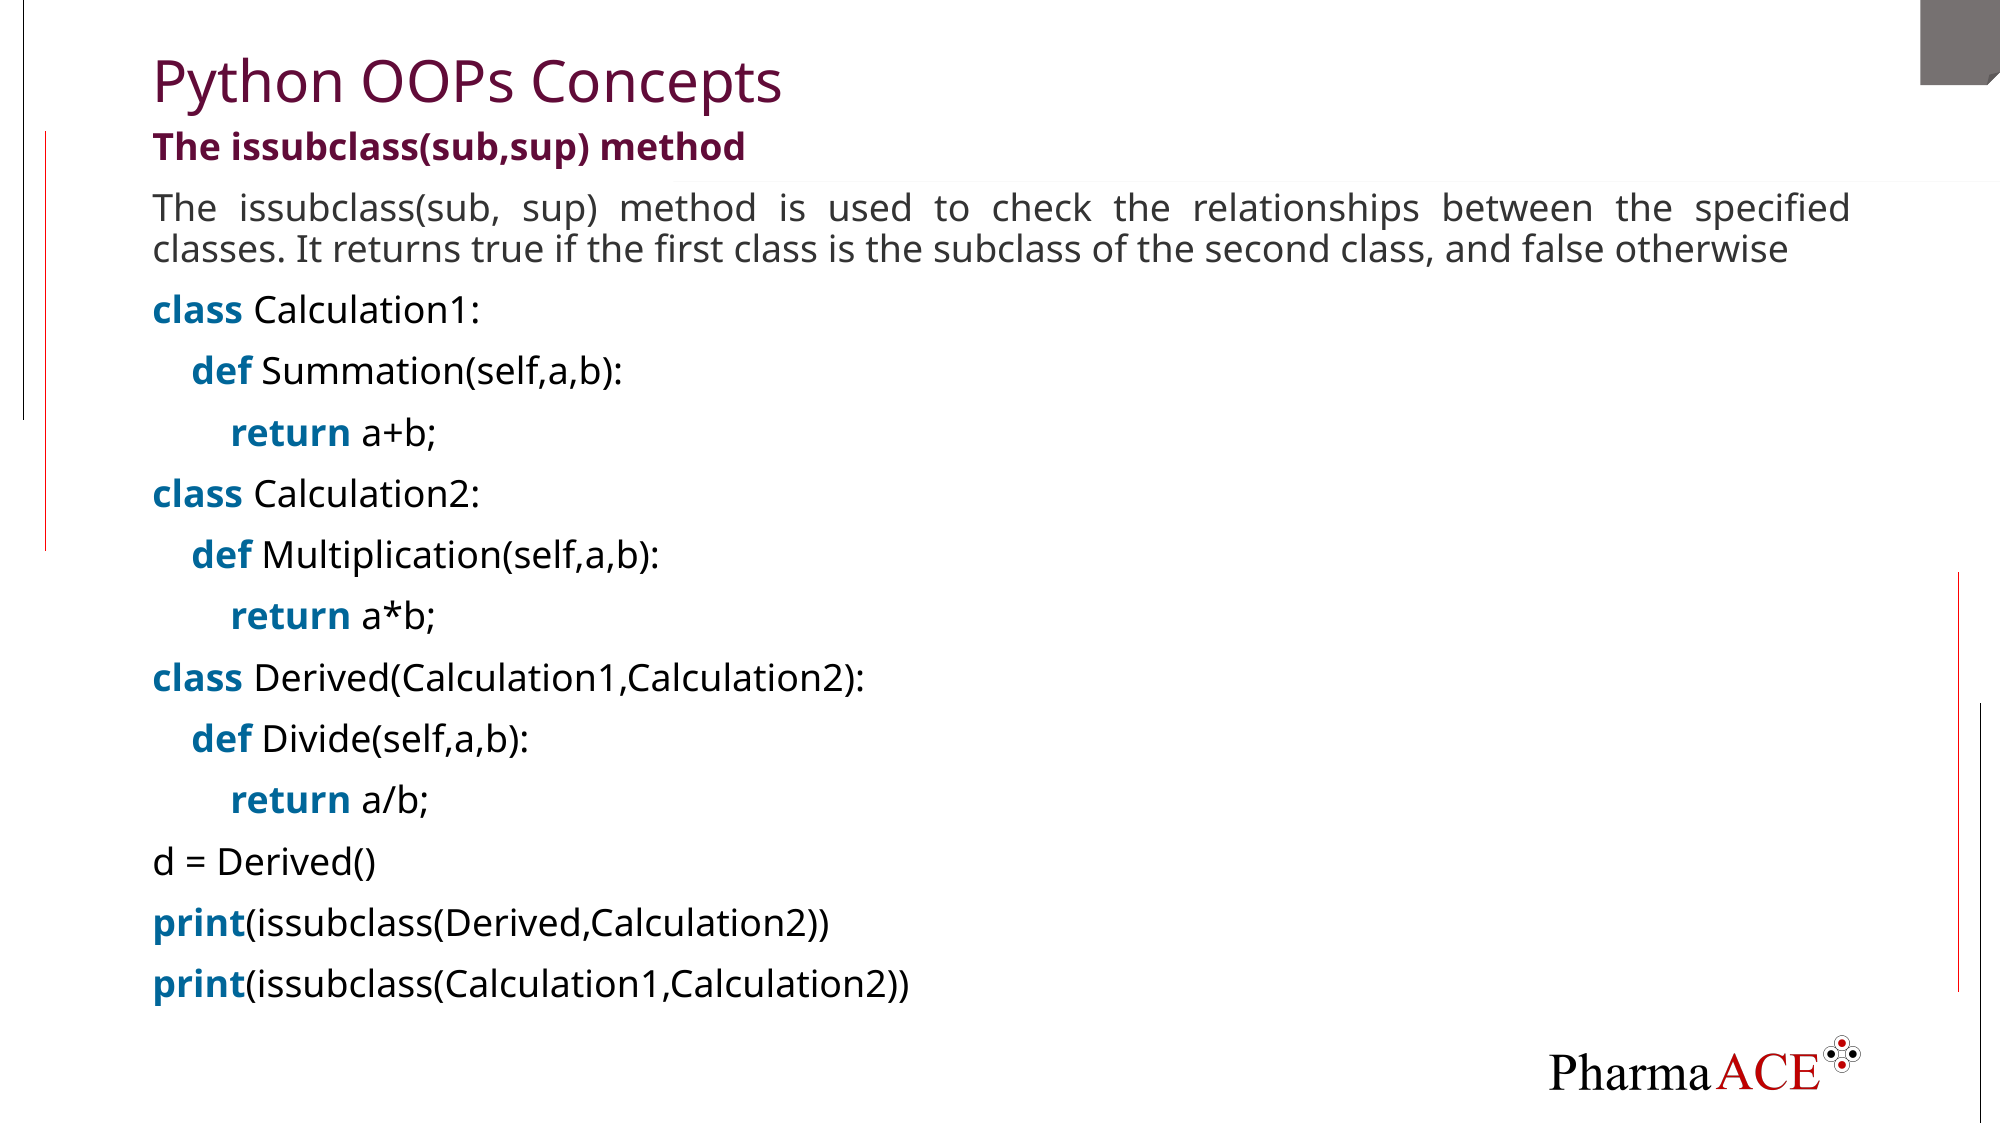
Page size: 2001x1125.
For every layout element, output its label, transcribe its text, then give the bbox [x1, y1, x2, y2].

title Python OOPs Concepts [137, 45, 1868, 120]
list The issubclass(sub,sup) method The issubclass(sub, sup) method is used to check the relationships between the specified classes. It returns true if the first class is the subclass of the second class, and false otherwise class Calculation1: def Summation(self,a,b): return a+b; class Calculation2: def Multiplication(self,a,b): return a*b; class Derived(Calculation1,Calculation2): def Divide(self,a,b): return a/b; d = Derived() print(issubclass(Derived,Calculation2)) print(issubclass(Calculation1,Calculation2)) [137, 120, 1868, 1035]
picture [1539, 1023, 1870, 1112]
